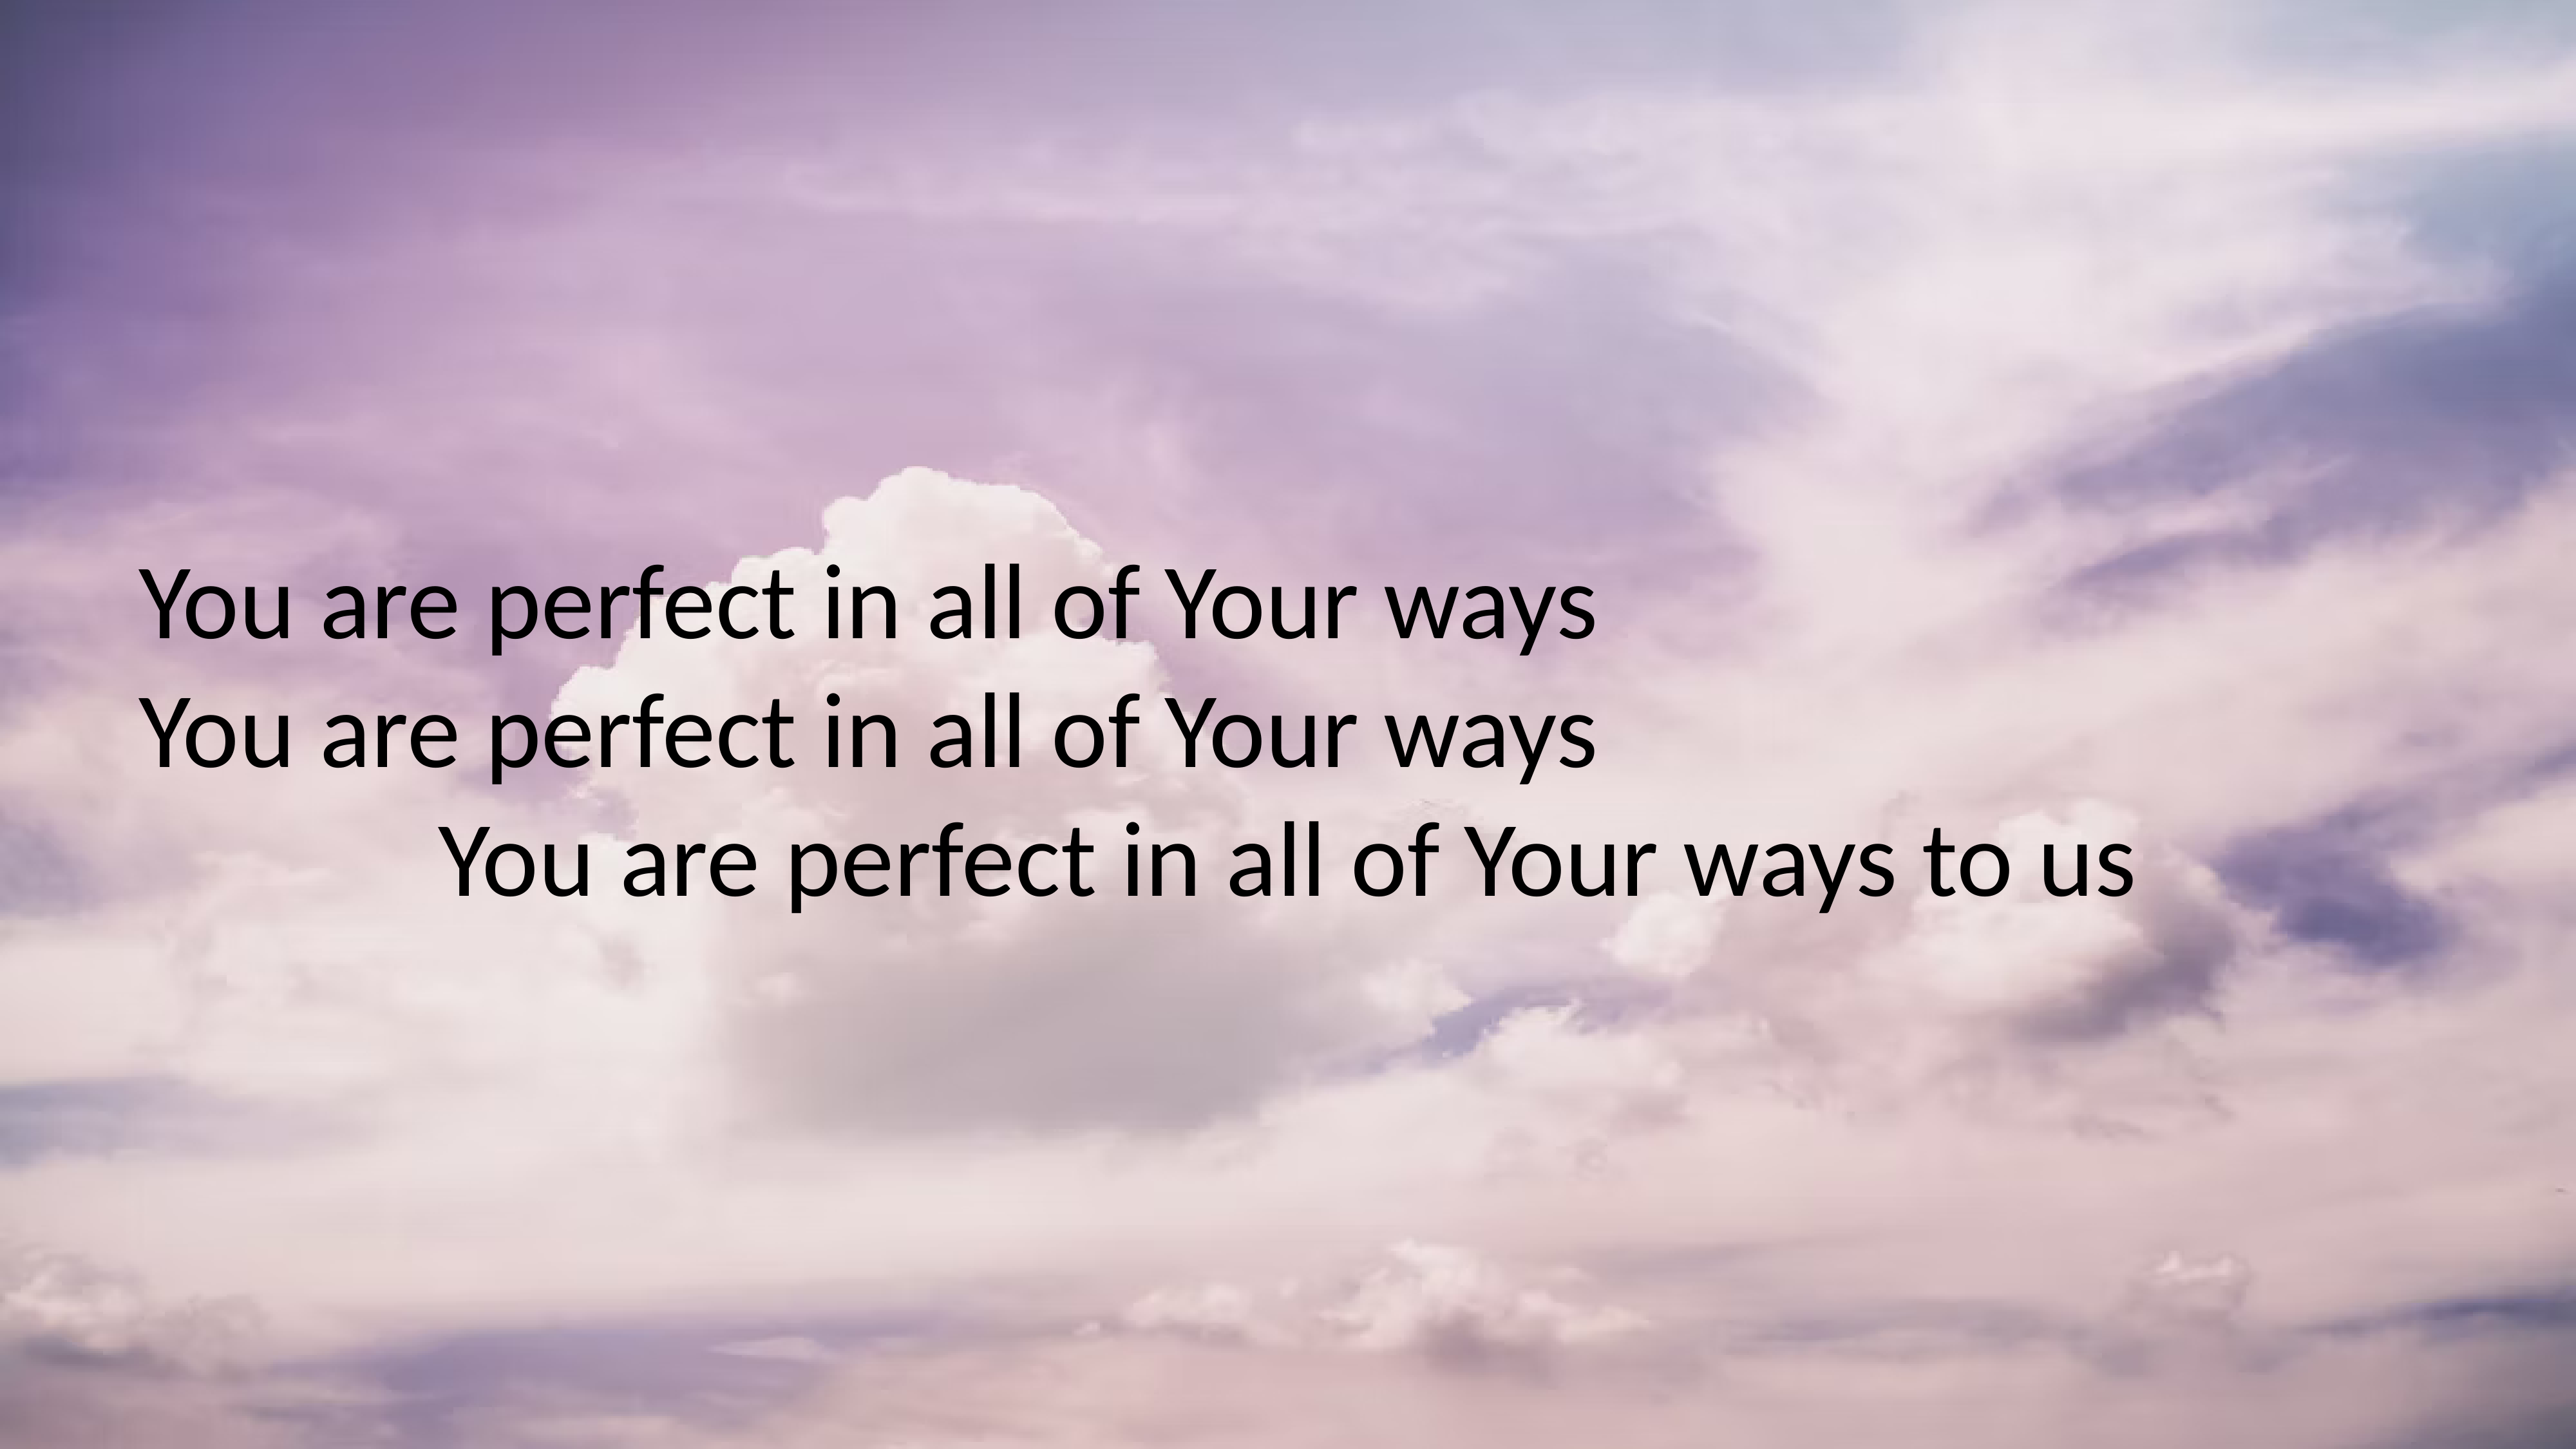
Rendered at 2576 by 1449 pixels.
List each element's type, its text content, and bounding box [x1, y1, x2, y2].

picture [0, 0, 2576, 1449]
title You are perfect in all of Your ways You are perfect in all of Your ways You are perfect in all of Your ways to us [129, 72, 2447, 1377]
